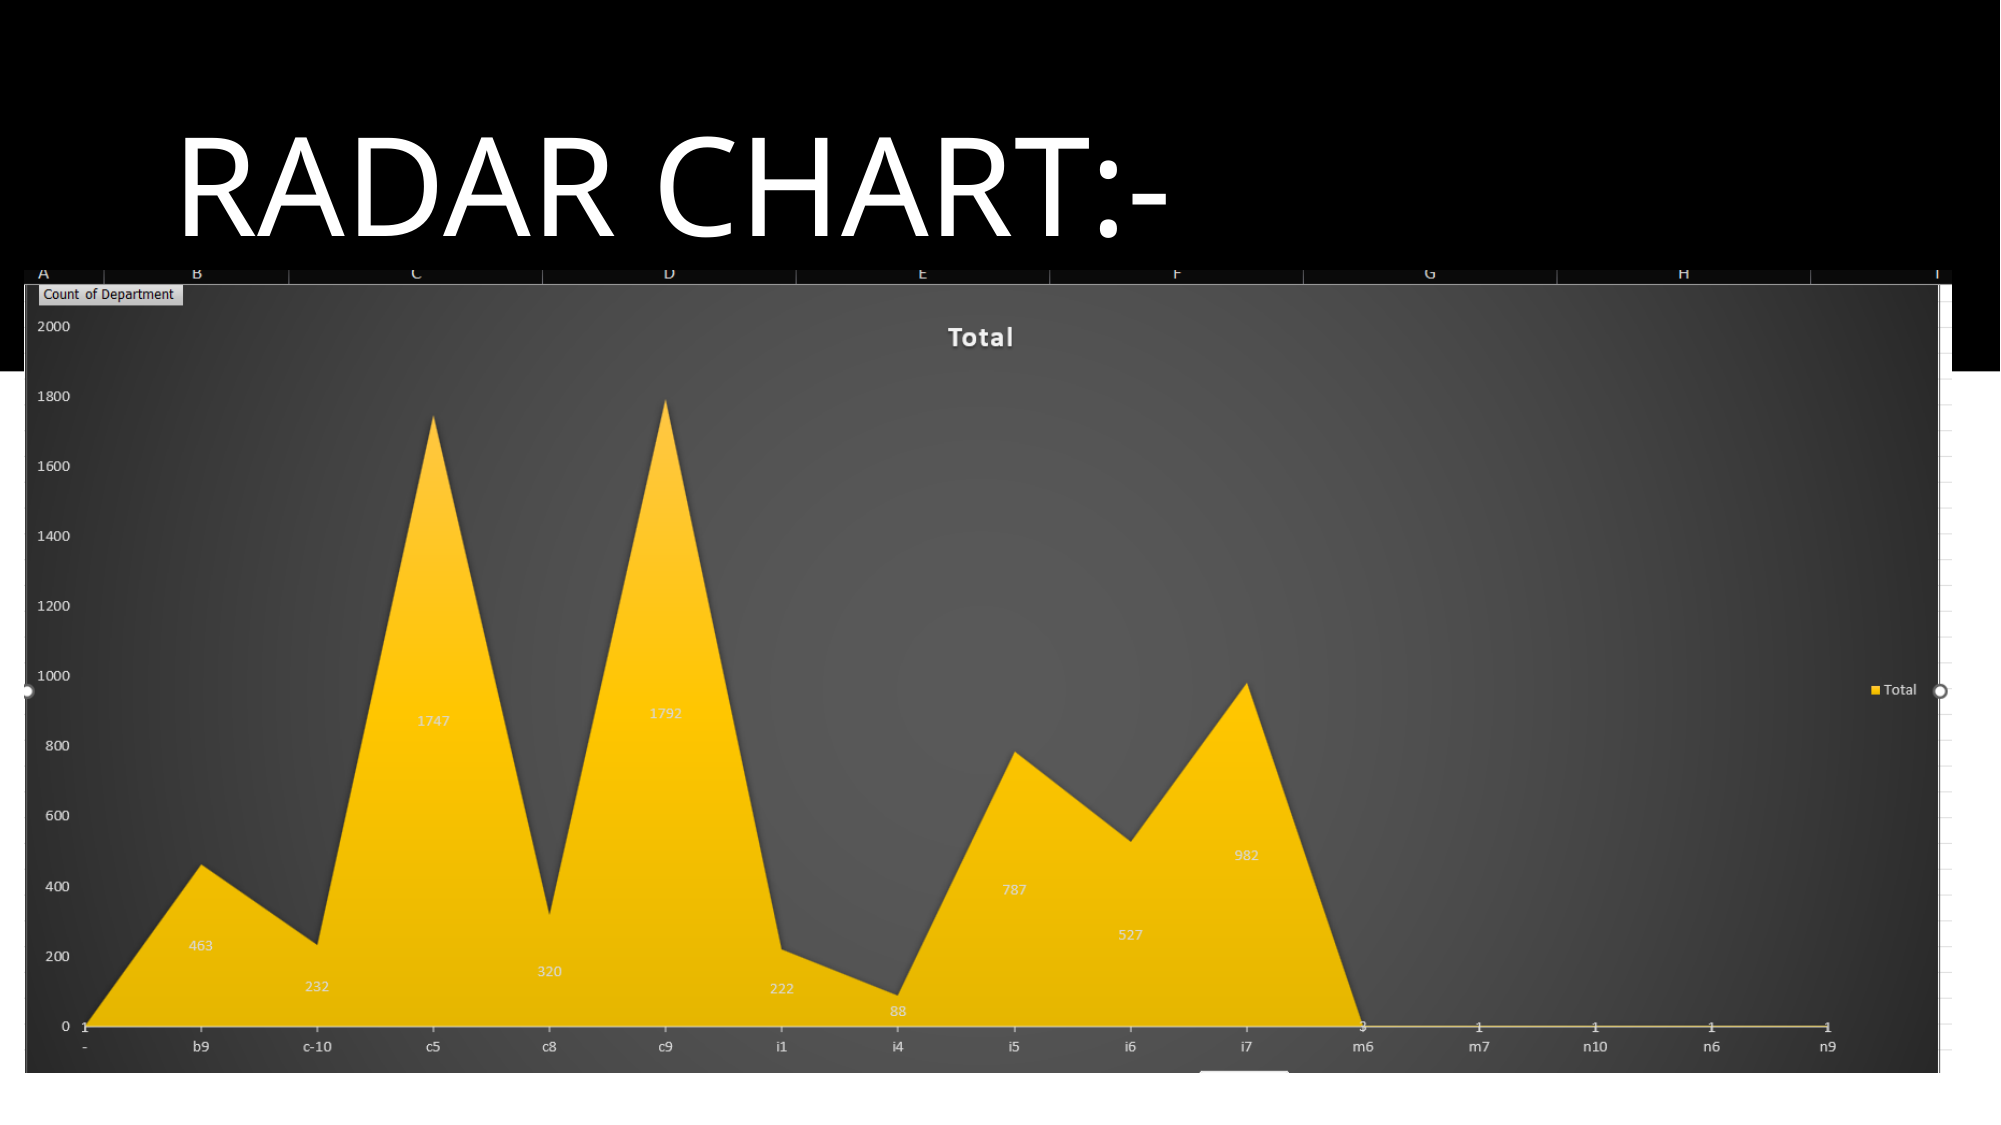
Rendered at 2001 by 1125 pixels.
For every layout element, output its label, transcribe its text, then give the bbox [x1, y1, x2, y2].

title RADAR CHART:- [157, 52, 1842, 270]
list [24, 270, 1952, 1074]
